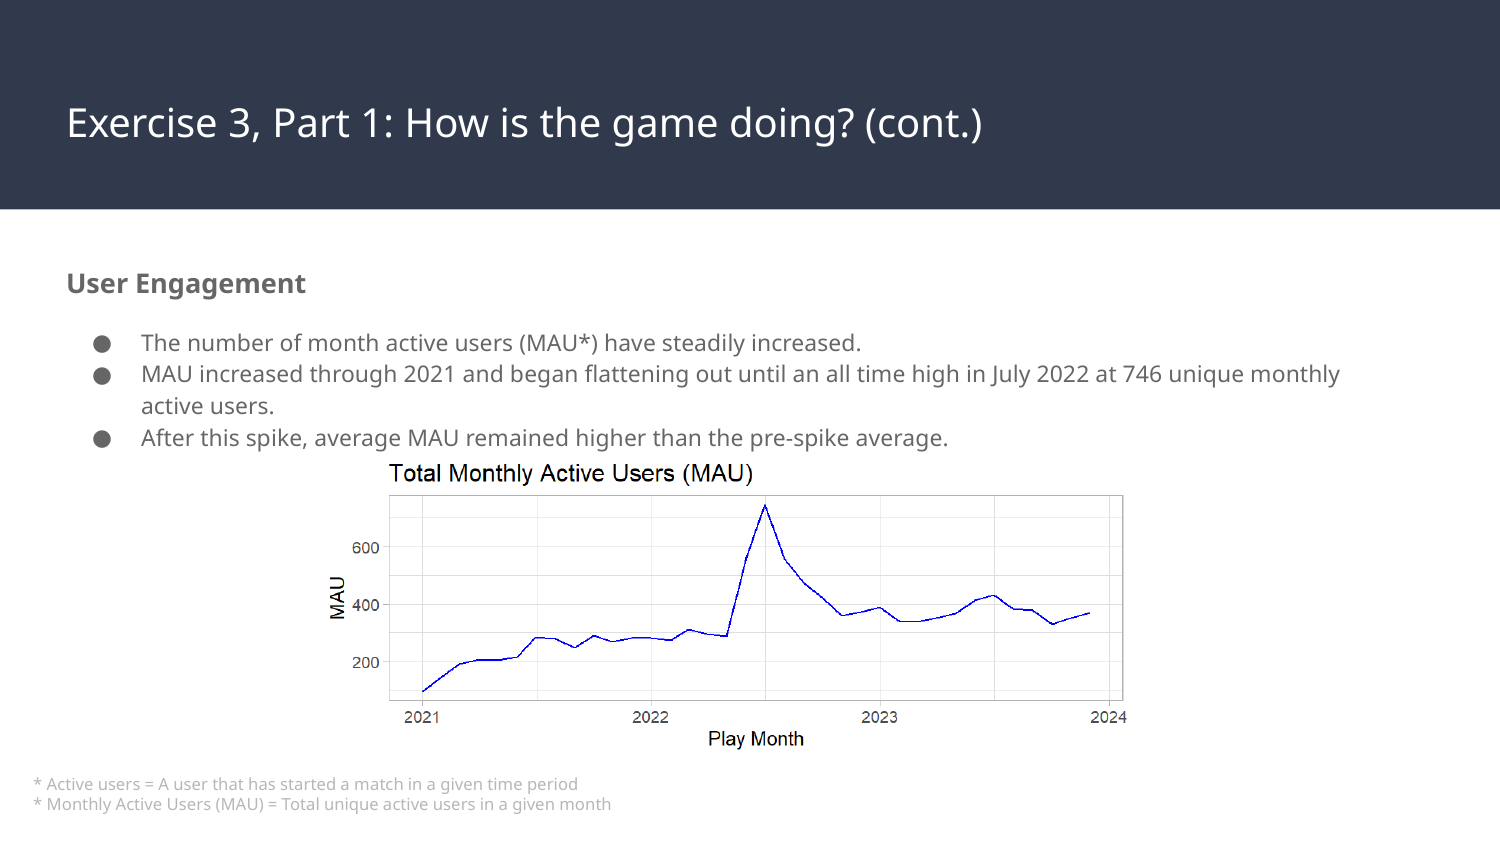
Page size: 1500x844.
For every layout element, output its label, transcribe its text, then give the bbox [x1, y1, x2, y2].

text_box * Active users = A user that has started a match in a given time period * Monthly Active Users (MAU) = Total unique active users in a given month [18, 758, 1062, 829]
title Exercise 3, Part 1: How is the game doing? (cont.) [51, 82, 1449, 185]
picture [318, 452, 1133, 759]
list User Engagement The number of month active users (MAU*) have steadily increased. MAU increased through 2021 and began flattening out until an all time high in July 2022 at 746 unique monthly active users. After this spike, average MAU remained higher than the pre-spike average. [51, 247, 1417, 752]
